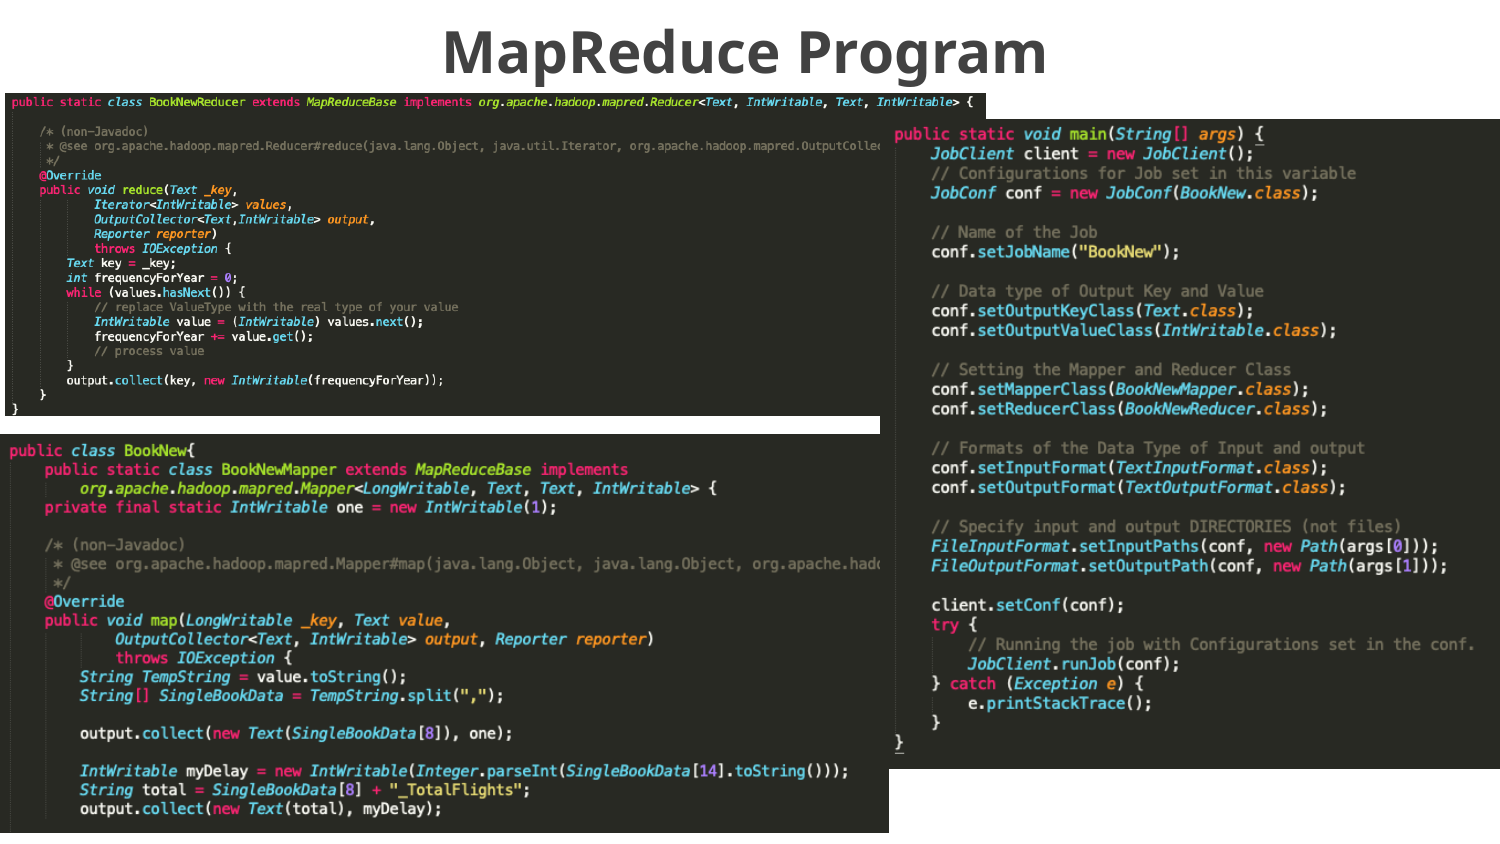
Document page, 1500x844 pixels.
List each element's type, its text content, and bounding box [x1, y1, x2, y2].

title MapReduce Program [426, 0, 1074, 117]
picture [0, 93, 1500, 833]
